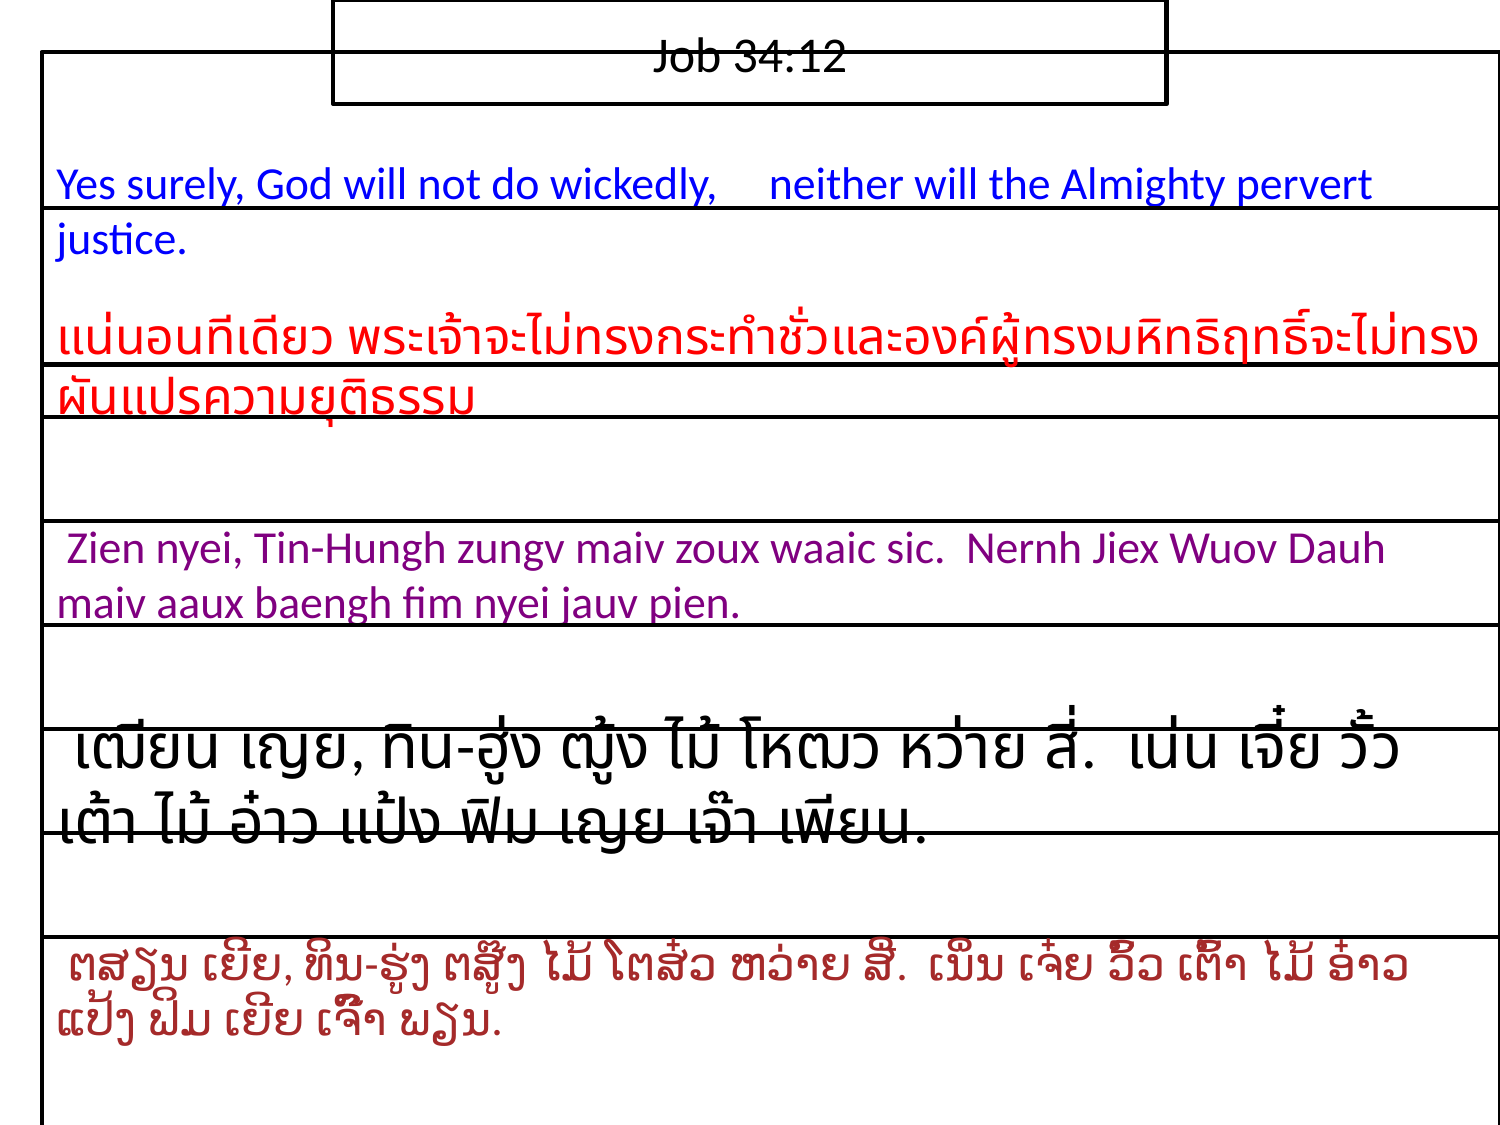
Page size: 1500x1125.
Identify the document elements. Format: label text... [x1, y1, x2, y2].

text_box ຕສຽນ ເຍີຍ, ທິນ-ຮູ່ງ ຕສູ໊ງ ໄມ້ ໂຕສ໋ວ ຫວ່າຍ ສີ່. ເນິ່ນ ເຈ໋ຍ ວົ້ວ ເຕົ້າ ໄມ້ ອ໋າວ ແປ້ງ ຟິມ ເຍີຍ ເຈົ໊າ ພຽນ. [40, 831, 1500, 1125]
text_box Zien nyei, Tin-Hungh zungv maiv zoux waaic sic. Nernh Jiex Wuov Dauh maiv aaux baengh fim nyei jauv pien. [40, 415, 1500, 623]
text_box Job 34:12 [331, 0, 1169, 50]
text_box Yes surely, God will not do wickedly, neither will the Almighty pervert justice. [40, 50, 1500, 206]
text_box แน่นอน​ทีเดียว ​พระ​เจ้า​จะ​ไม่​ทรง​กระทำ​ชั่วและ​องค์​ผู้​ทรง​มหิทธิ​ฤทธิ์​จะ​ไม่​ทรง​ผัน​แปร​ความ​ยุติธรรม [40, 206, 1500, 415]
text_box เฒียน เญย, ทิน-ฮู่ง ฒู้ง ไม้ โหฒว หว่าย สี่. เน่น เจี๋ย วั้ว เต้า ไม้ อ๋าว แป้ง ฟิม เญย เจ๊า เพียน. [40, 623, 1500, 831]
